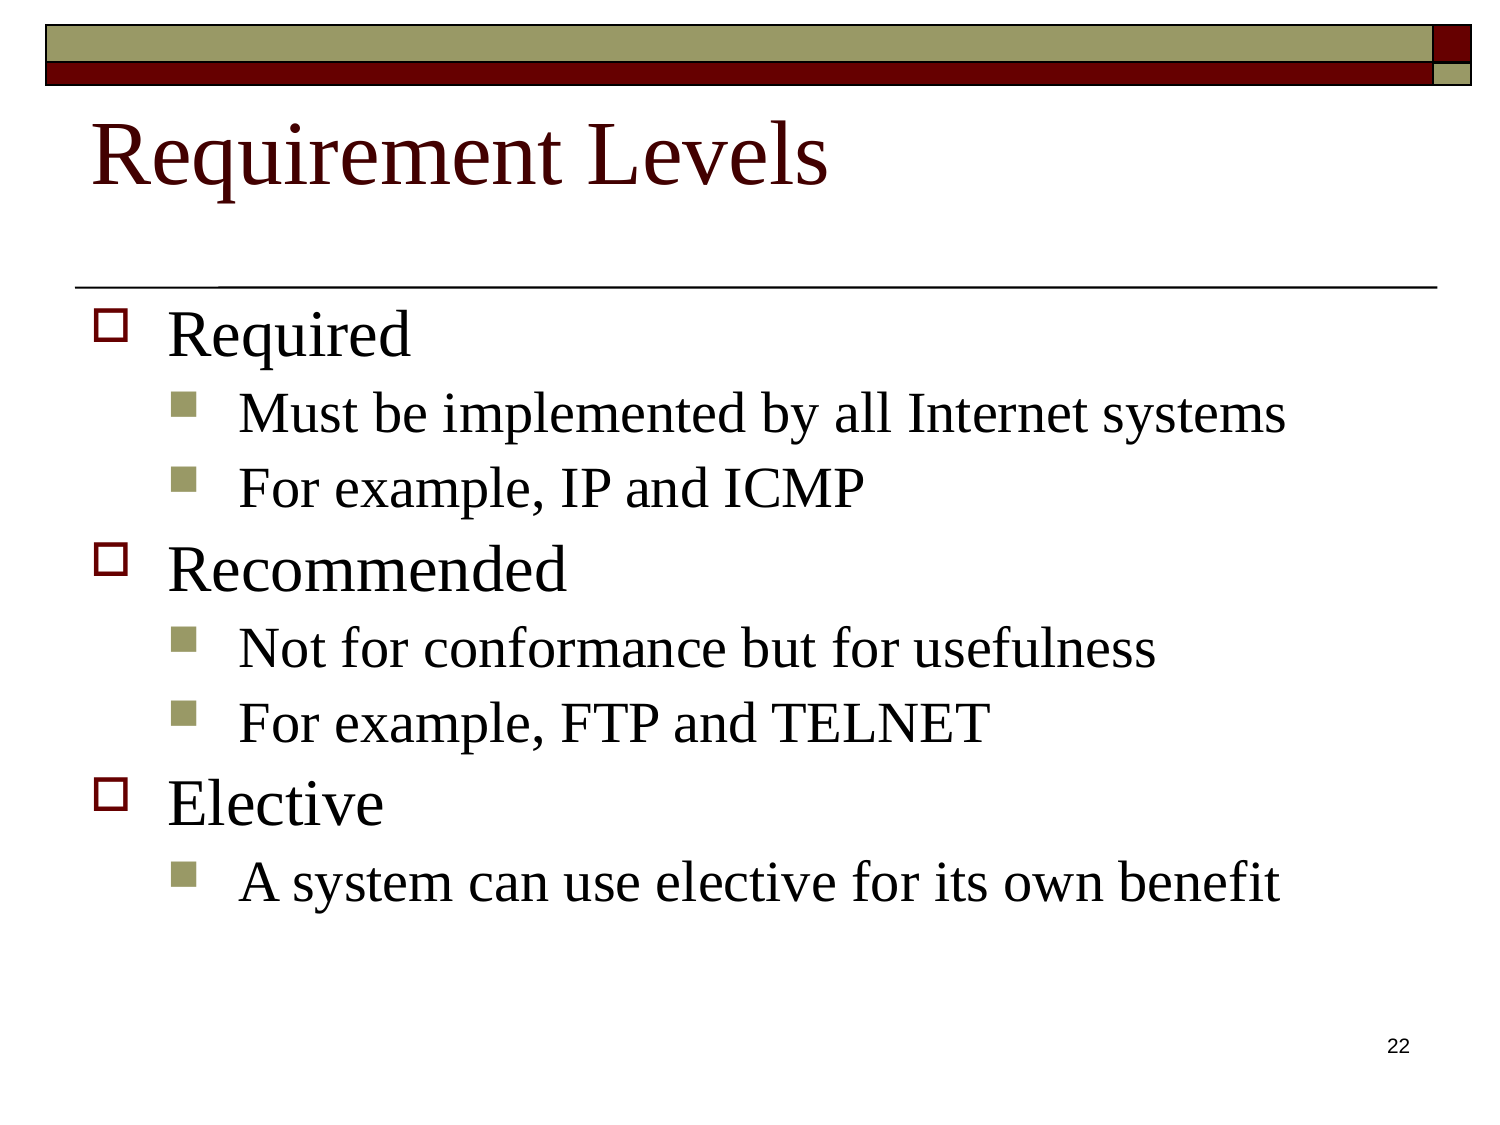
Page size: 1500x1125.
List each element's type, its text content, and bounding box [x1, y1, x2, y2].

slide_number 22 [1112, 1024, 1426, 1101]
list Required Must be implemented by all Internet systems For example, IP and ICMP Recommended Not for conformance but for usefulness For example, FTP and TELNET Elective A system can use elective for its own benefit [74, 291, 1426, 1048]
title Requirement Levels [74, 87, 1426, 211]
